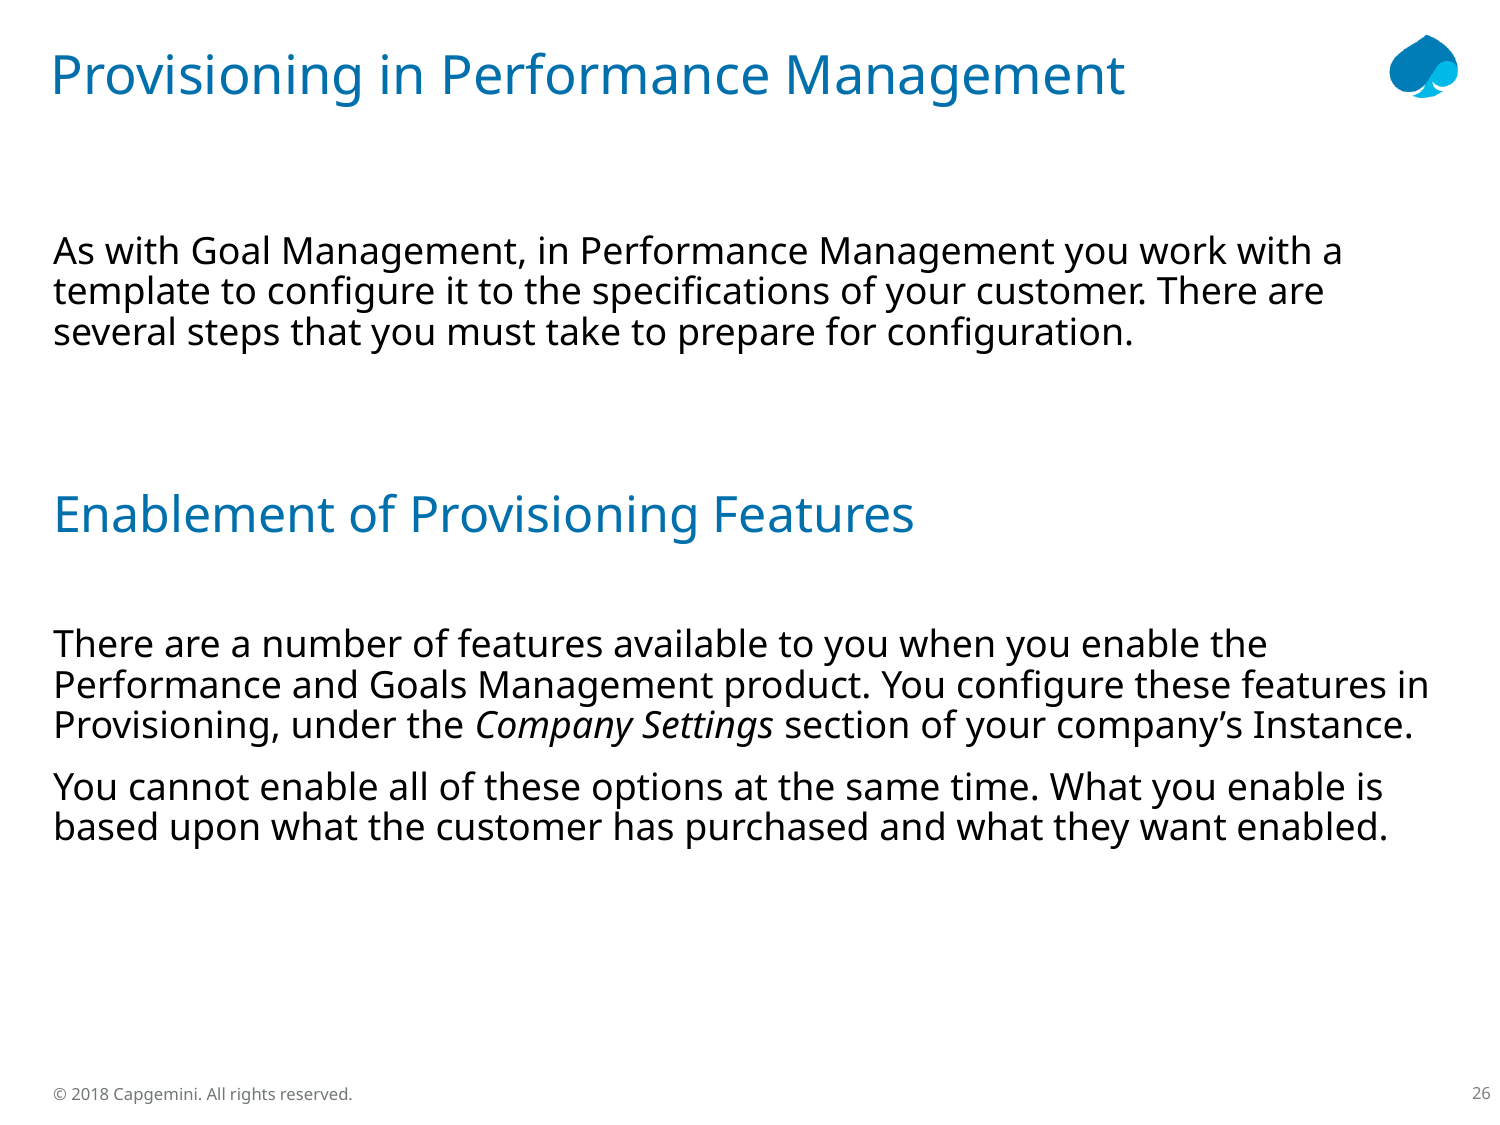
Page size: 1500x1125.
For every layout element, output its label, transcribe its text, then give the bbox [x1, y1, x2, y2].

picture [1388, 33, 1458, 62]
title Provisioning in Performance Management [50, 42, 1447, 184]
list As with Goal Management, in Performance Management you work with a template to configure it to the specifications of your customer. There are several steps that you must take to prepare for configuration. Enablement of Provisioning Features There are a number of features available to you when you enable the Performance and Goals Management product. You configure these features in Provisioning, under the Company Settings section of your company’s Instance. You cannot enable all of these options at the same time. What you enable is based upon what the customer has purchased and what they want enabled. [53, 231, 1447, 1035]
picture [1447, 78, 1458, 103]
